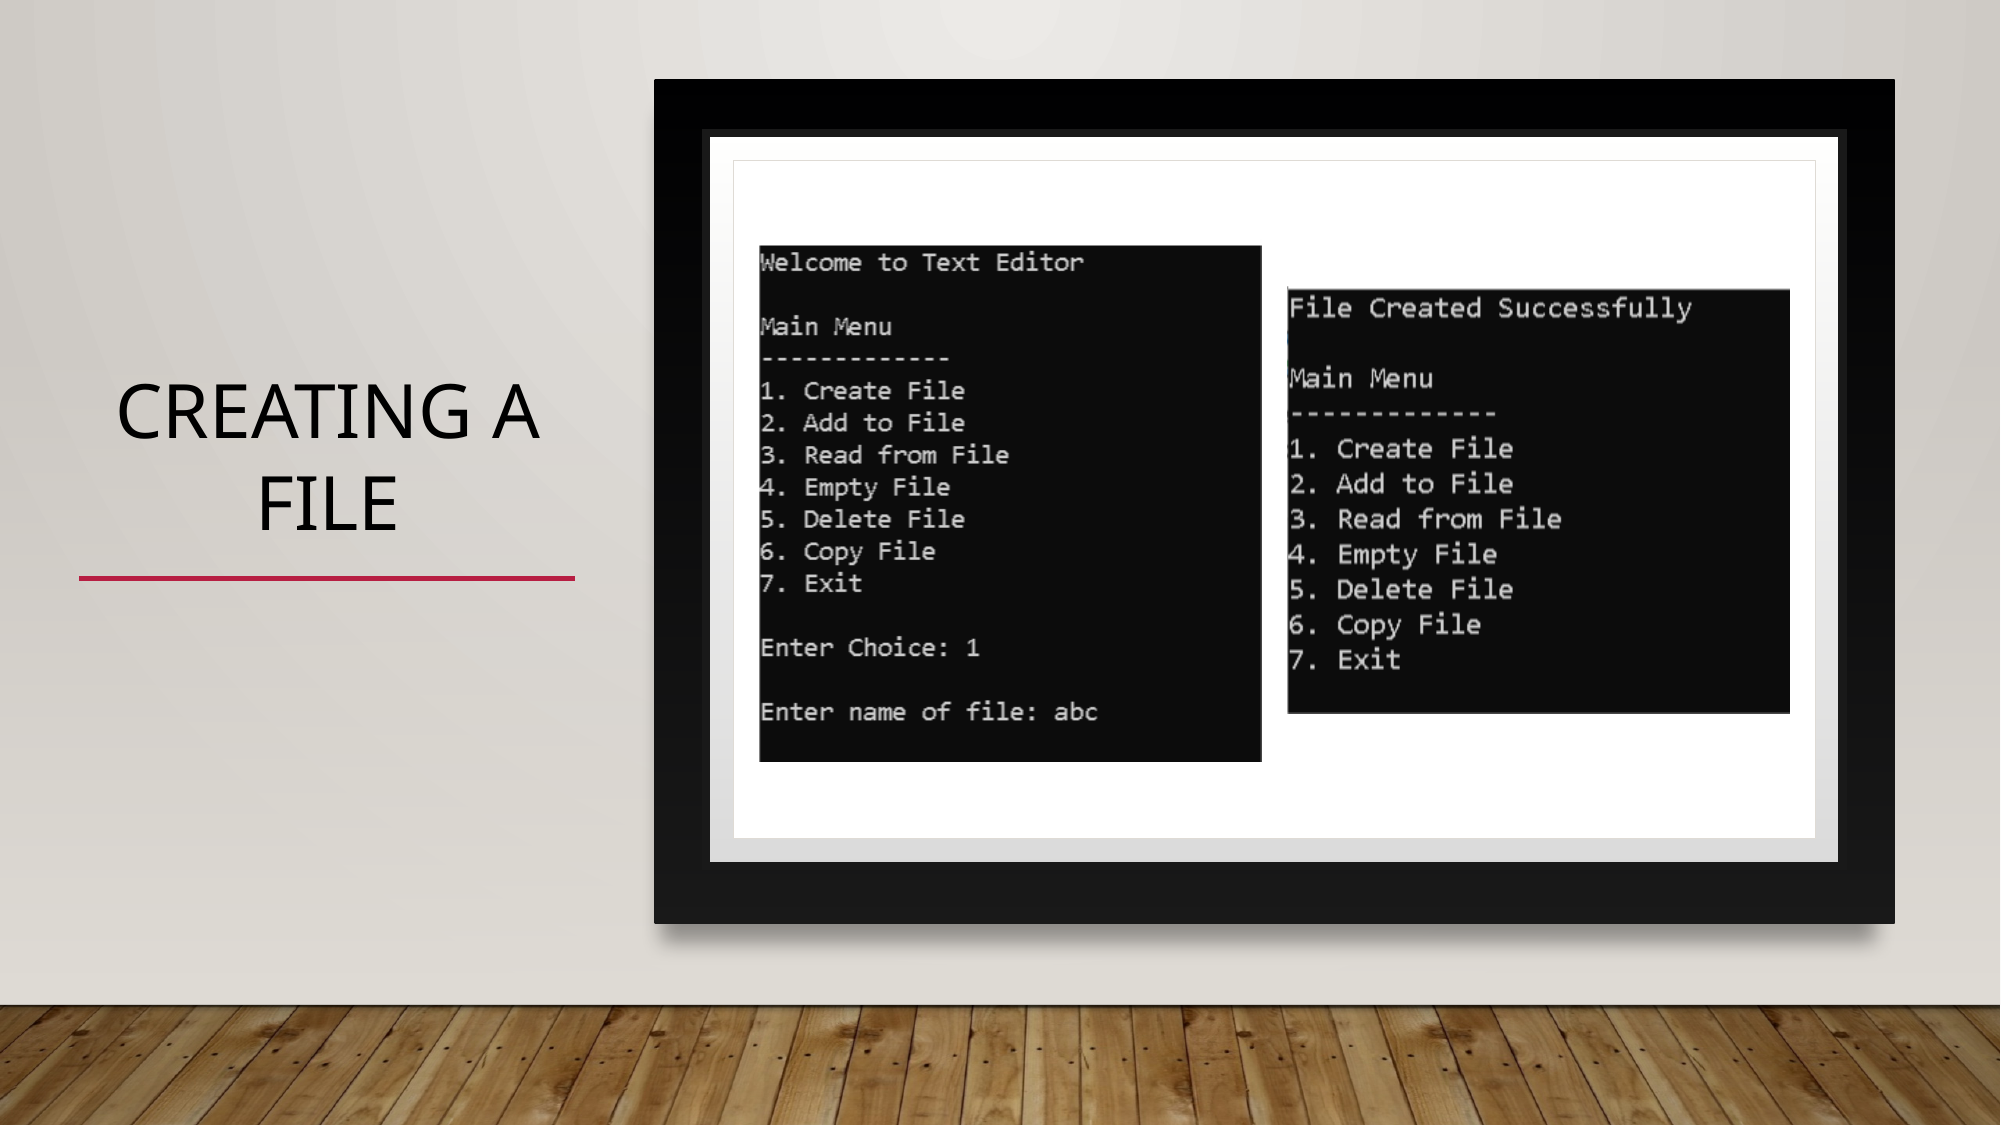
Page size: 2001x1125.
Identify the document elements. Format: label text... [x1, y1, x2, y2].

picture [759, 238, 1262, 762]
text_box [0, 0, 2000, 330]
picture [1287, 286, 1790, 715]
picture [0, 1006, 2000, 1125]
text_box [0, 330, 2000, 1004]
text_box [654, 78, 1895, 924]
text_box Creating A file [79, 241, 577, 549]
